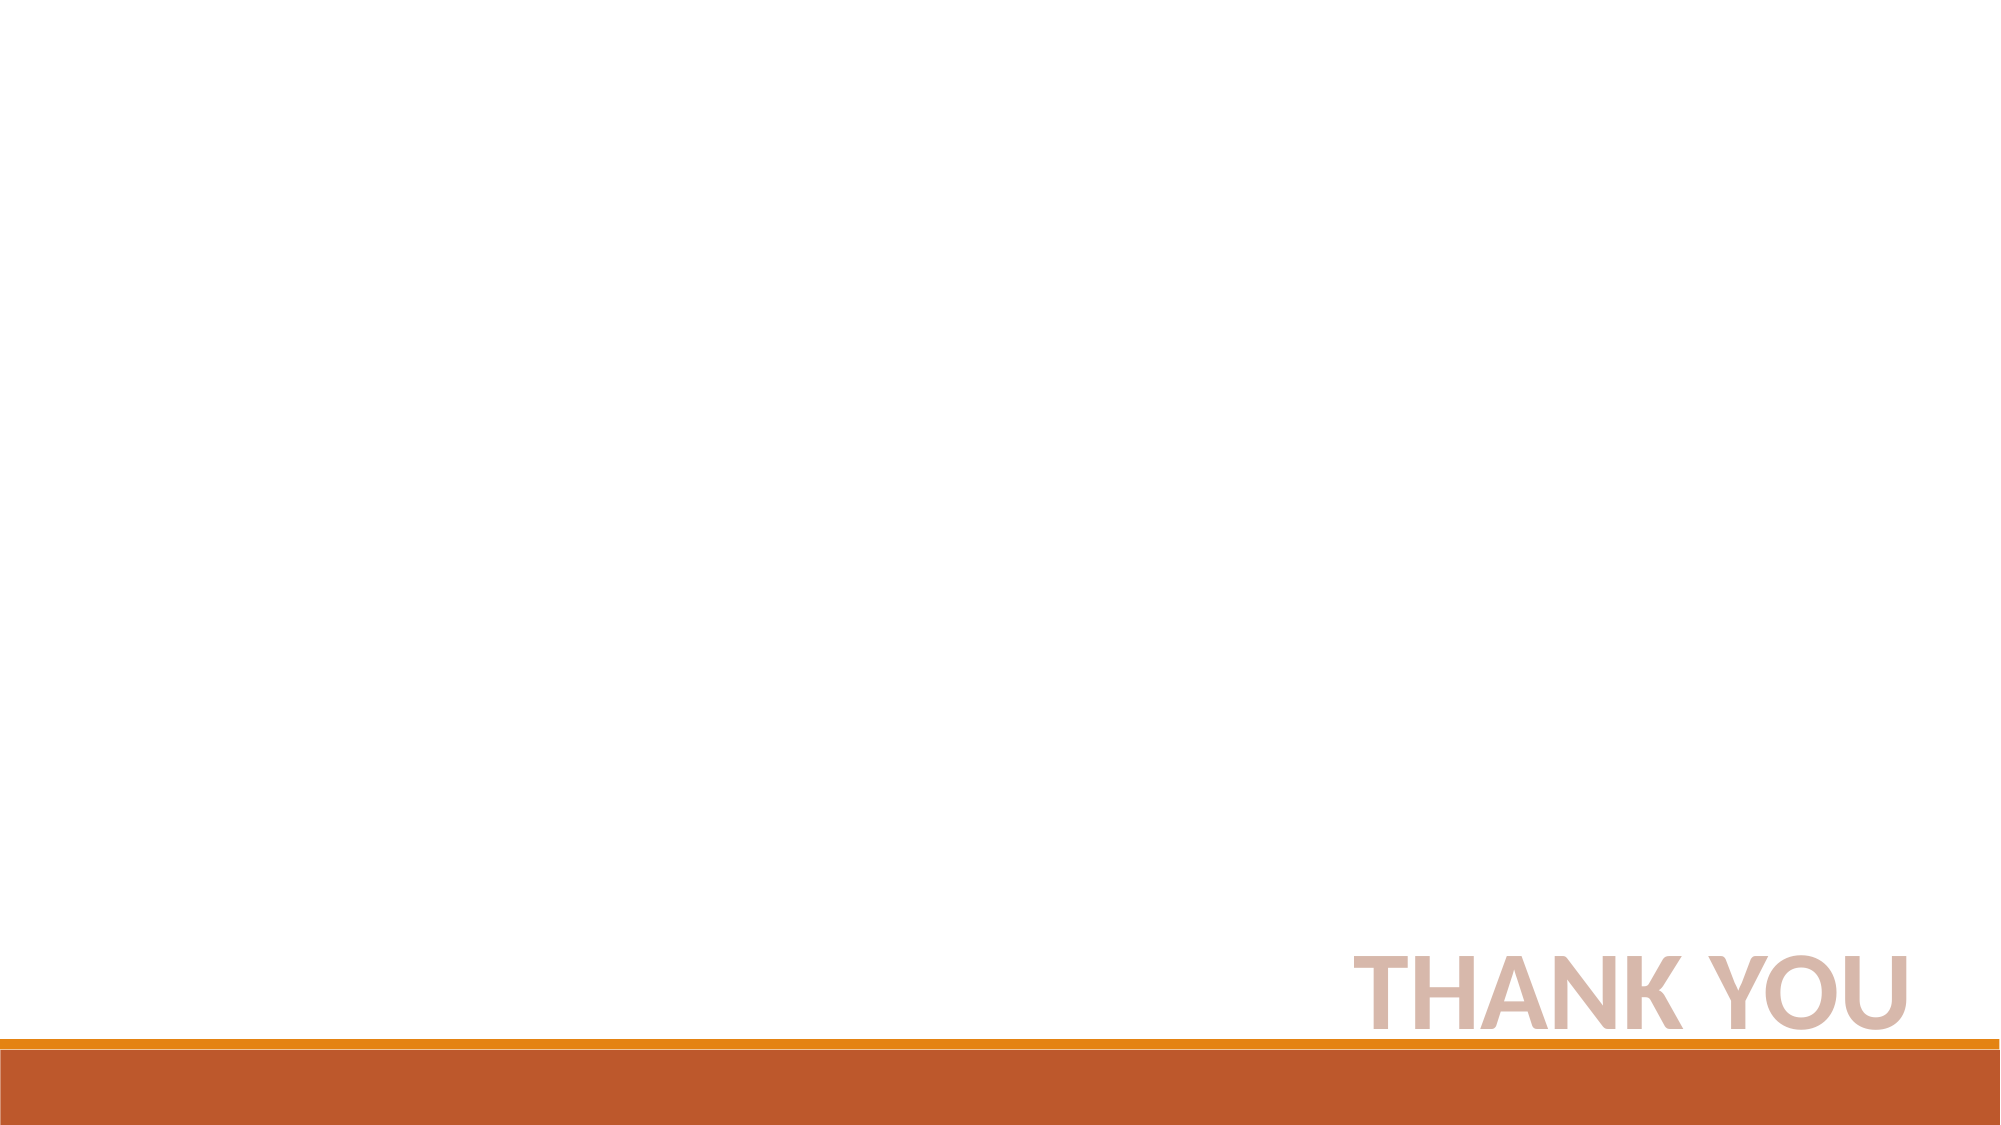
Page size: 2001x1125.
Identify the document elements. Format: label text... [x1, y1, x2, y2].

text_box THANK YOU [1338, 909, 1929, 1060]
